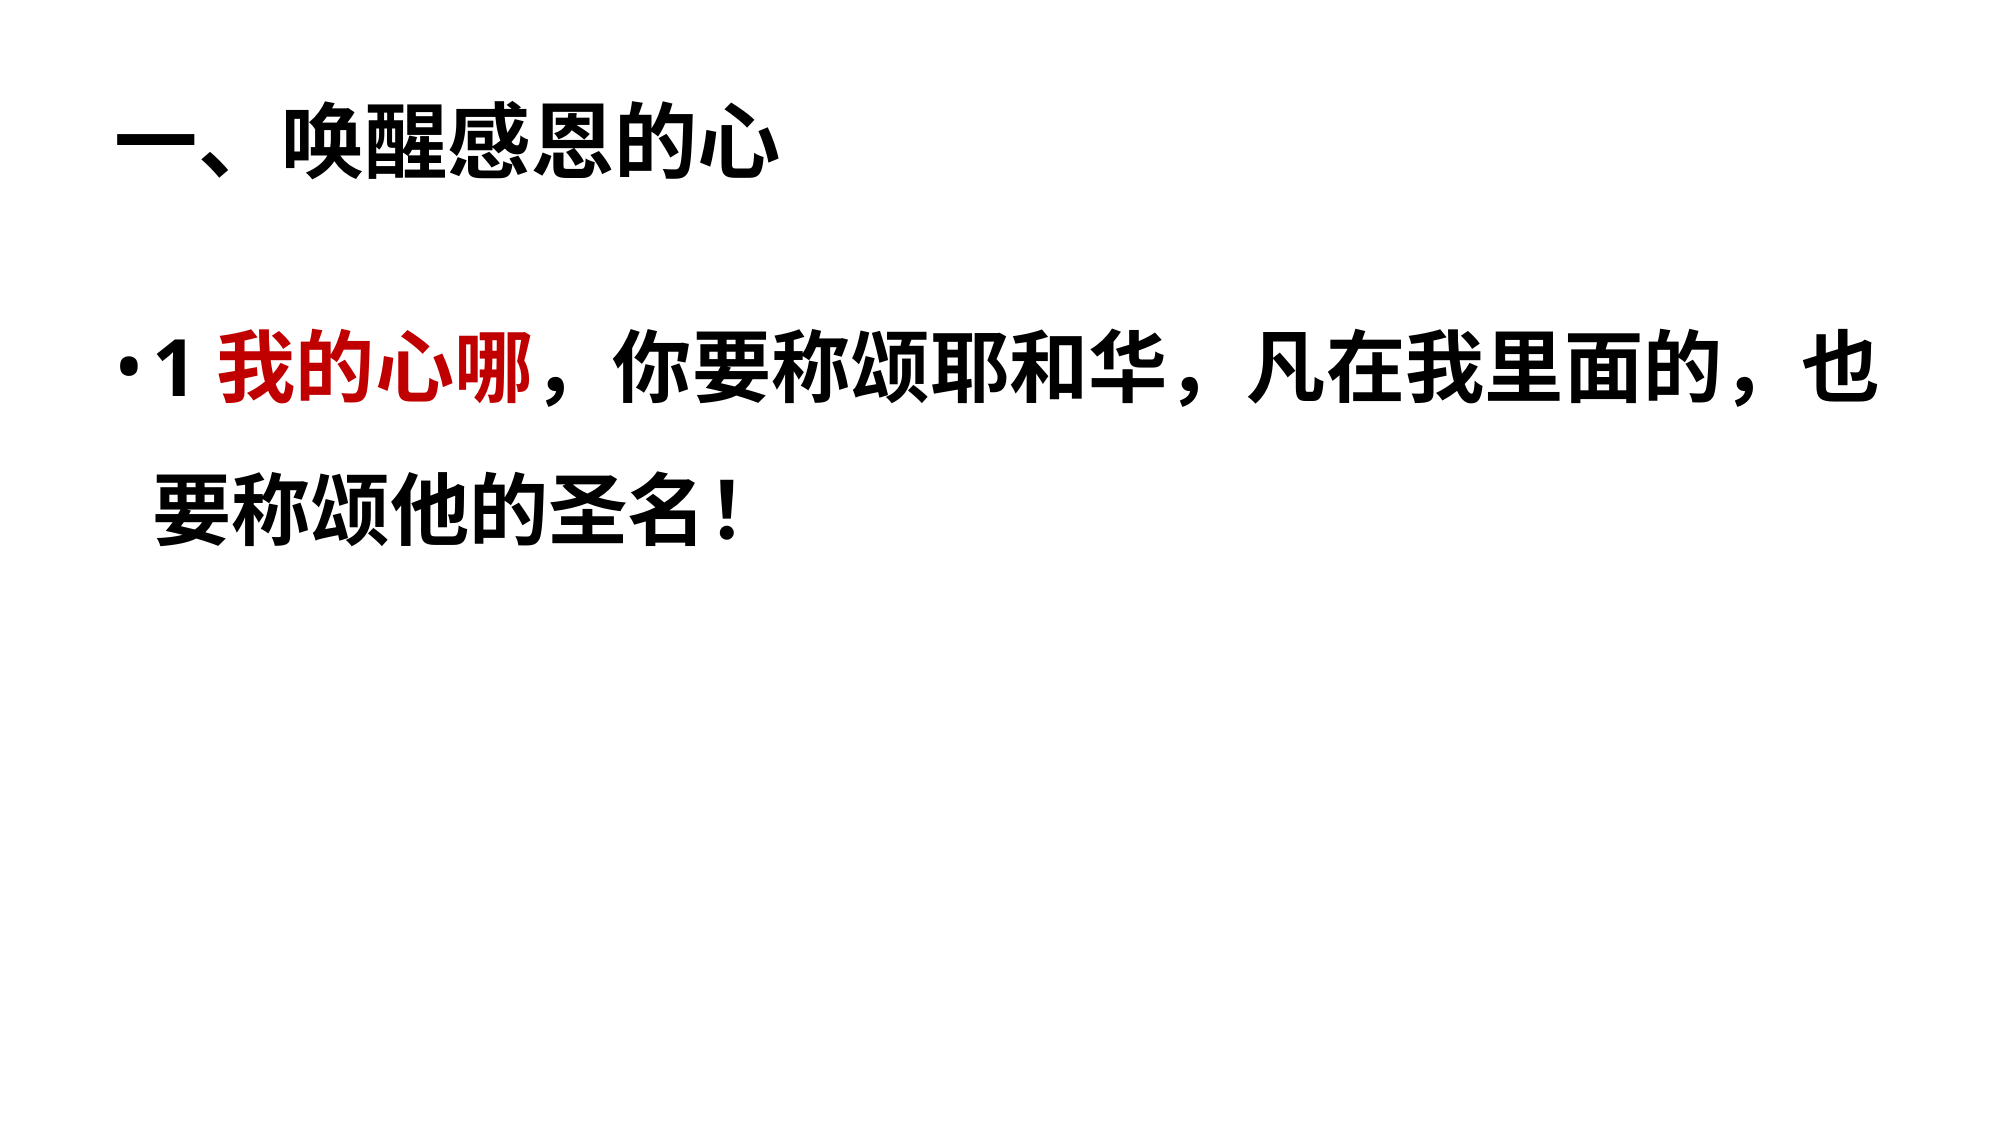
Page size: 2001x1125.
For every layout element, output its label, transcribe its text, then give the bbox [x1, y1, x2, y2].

list 1我的心哪，你要称颂耶和华，凡在我里面的，也要称颂他的圣名！ [99, 262, 1901, 1006]
title 一、唤醒感恩的心 [99, 45, 1901, 233]
